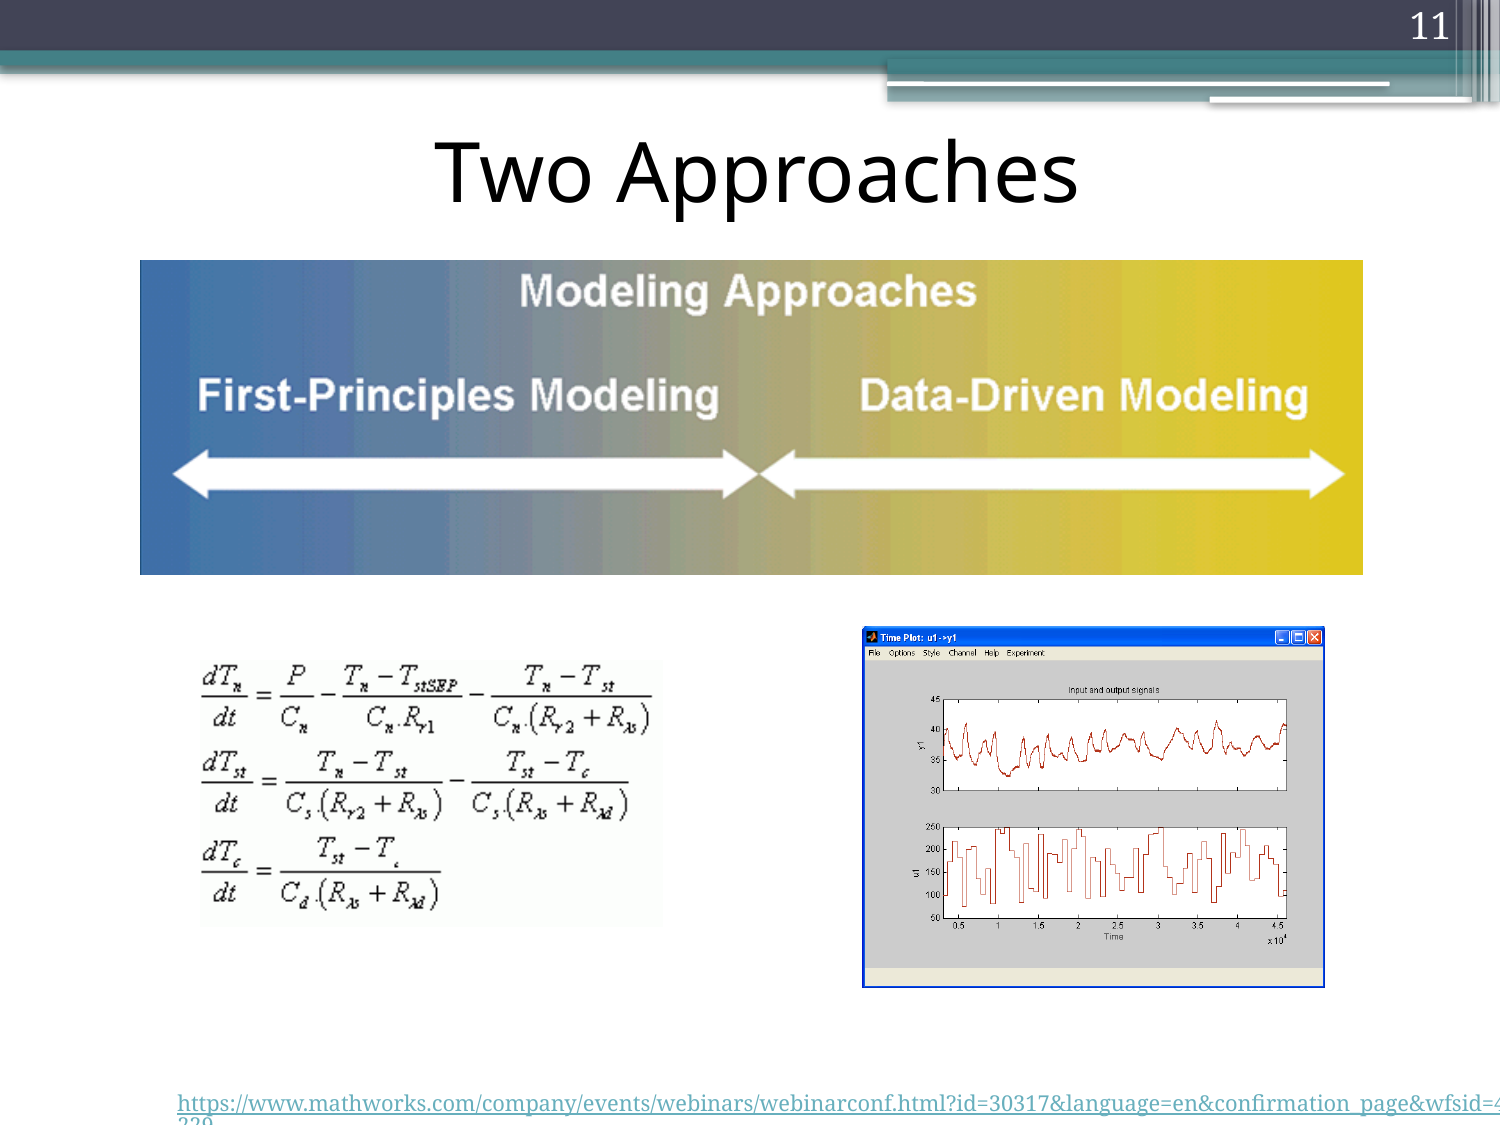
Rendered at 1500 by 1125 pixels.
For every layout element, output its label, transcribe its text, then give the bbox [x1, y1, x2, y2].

picture [140, 260, 1363, 576]
title Two Approaches [419, 75, 1500, 263]
text_box https://www.mathworks.com/company/events/webinars/webinarconf.html?id=30317&language=en&confirmation_page&wfsid=4690229 [162, 1082, 1500, 1125]
slide_number 11 [1341, 0, 1466, 61]
picture [199, 660, 663, 927]
picture [862, 626, 1326, 988]
